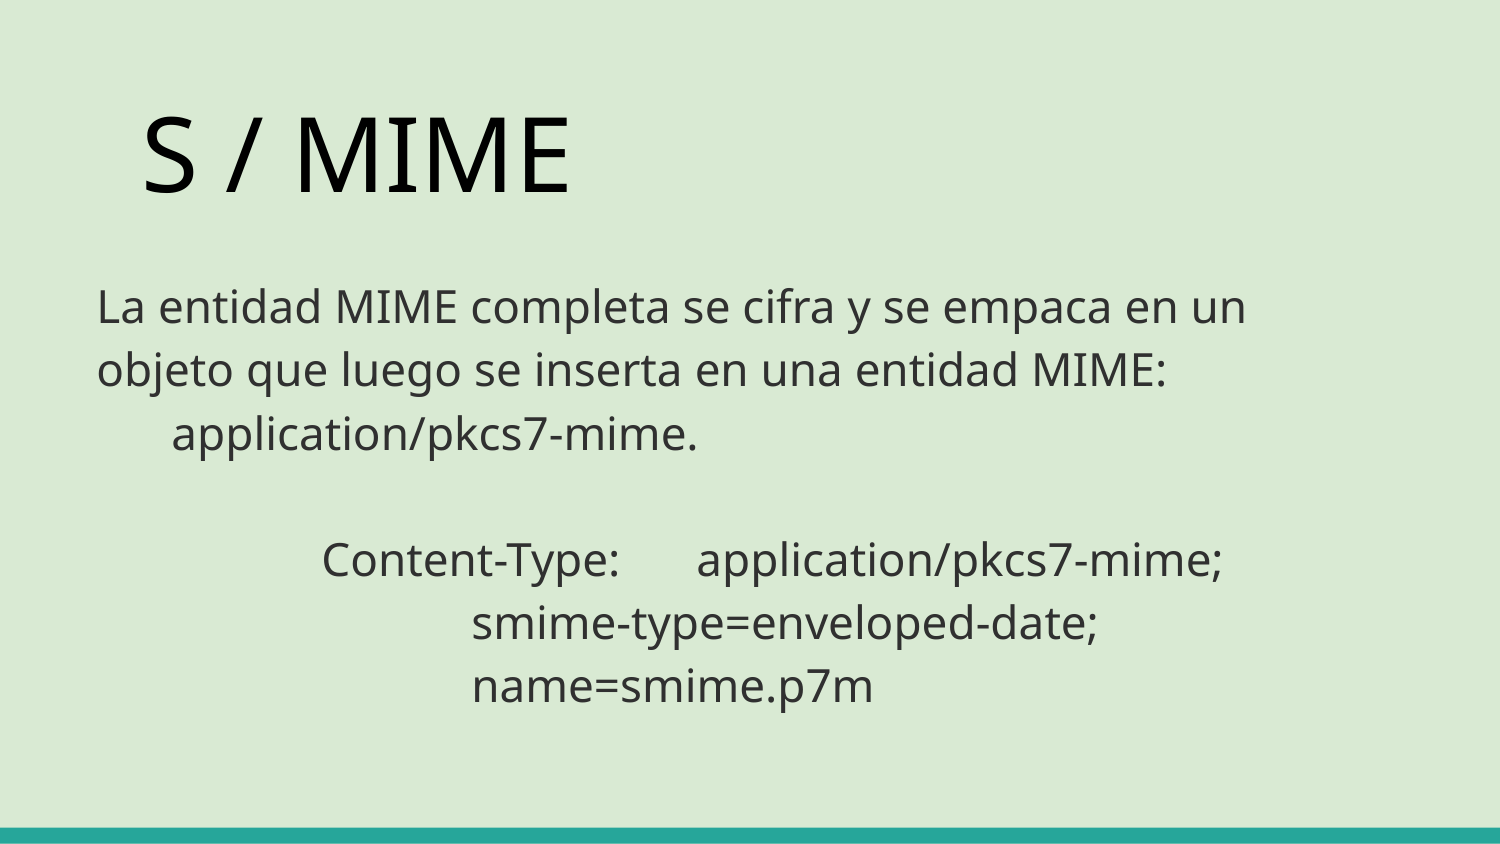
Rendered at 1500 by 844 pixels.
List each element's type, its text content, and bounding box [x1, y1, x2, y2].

title S / MIME [51, 72, 1449, 235]
list La entidad MIME completa se cifra y se empaca en un objeto que luego se inserta en una entidad MIME: application/pkcs7-mime. Content-Type: application/pkcs7-mime; smime-type=enveloped-date; name=smime.p7m [81, 254, 1402, 750]
